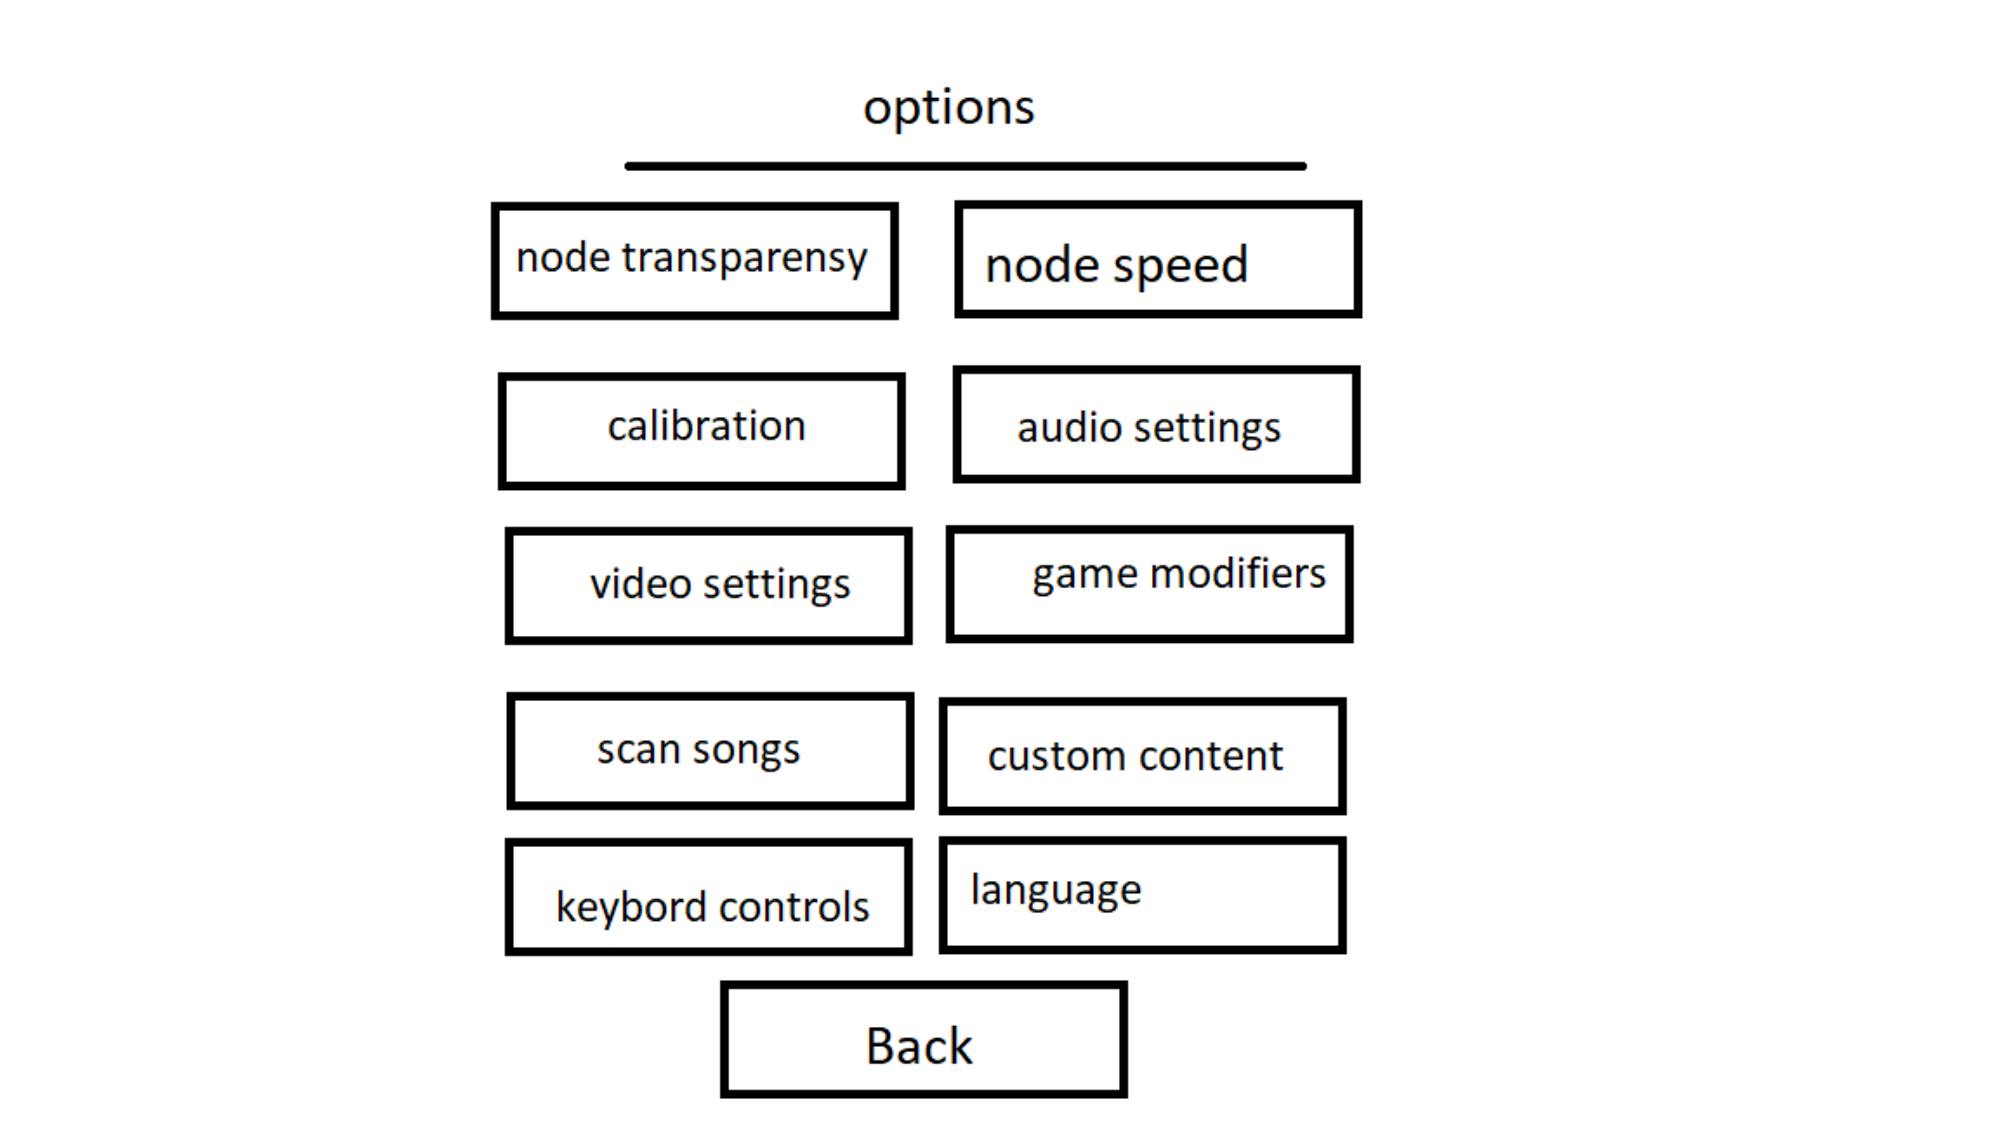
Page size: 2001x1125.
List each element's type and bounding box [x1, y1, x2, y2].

list [0, 0, 2000, 1125]
